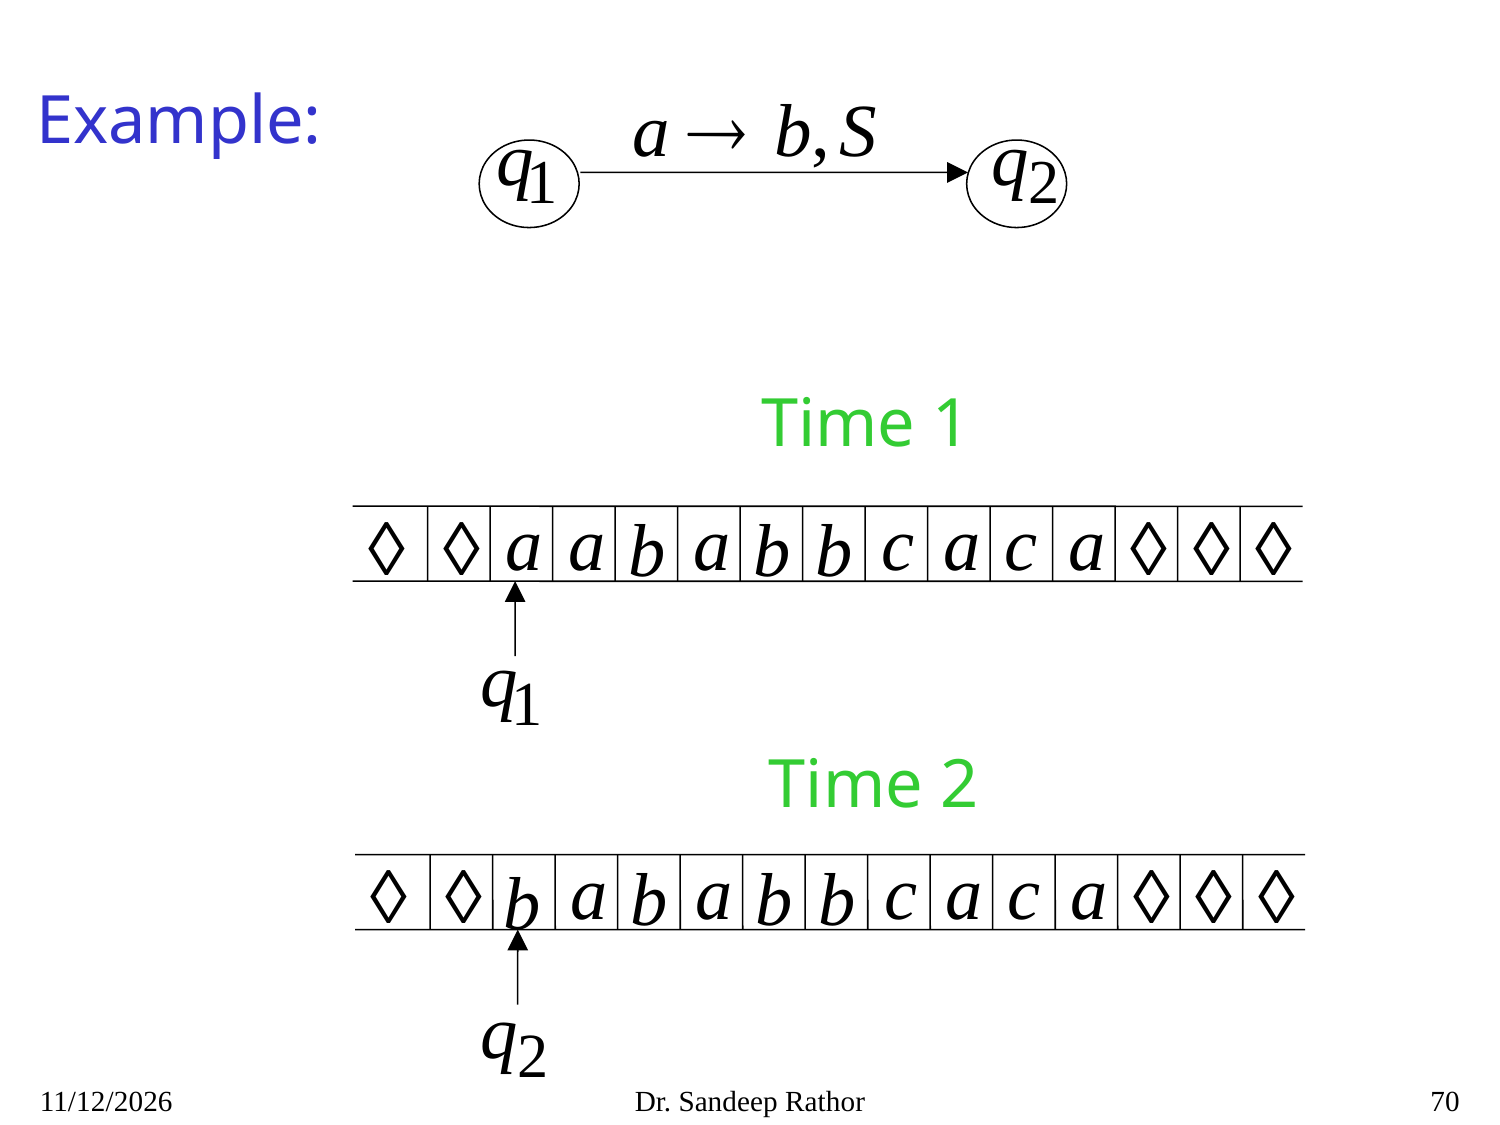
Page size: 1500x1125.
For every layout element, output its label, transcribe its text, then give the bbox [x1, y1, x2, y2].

text_box [504, 581, 526, 643]
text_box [1067, 879, 1112, 926]
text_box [817, 866, 860, 932]
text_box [1192, 866, 1235, 928]
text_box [567, 879, 612, 926]
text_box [1065, 530, 1109, 578]
text_box [966, 148, 1059, 228]
text_box Time 2 [754, 733, 994, 829]
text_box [1255, 866, 1297, 928]
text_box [1130, 866, 1172, 928]
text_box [440, 518, 482, 580]
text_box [1190, 518, 1232, 580]
text_box Example: [21, 69, 337, 165]
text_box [1002, 530, 1042, 578]
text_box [815, 518, 857, 584]
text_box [755, 866, 797, 932]
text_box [752, 518, 794, 584]
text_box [940, 530, 984, 578]
text_box [479, 146, 580, 228]
text_box [1061, 163, 1067, 205]
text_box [502, 530, 546, 578]
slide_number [24, 1074, 338, 1125]
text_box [477, 995, 551, 1082]
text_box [629, 97, 887, 175]
text_box [507, 936, 529, 995]
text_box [627, 518, 669, 584]
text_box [879, 530, 919, 578]
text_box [630, 866, 672, 932]
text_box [882, 879, 922, 926]
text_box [502, 871, 544, 936]
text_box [942, 879, 987, 926]
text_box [365, 518, 407, 580]
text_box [565, 530, 609, 578]
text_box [1252, 518, 1294, 580]
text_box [477, 643, 540, 730]
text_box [1127, 518, 1169, 580]
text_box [367, 866, 410, 928]
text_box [987, 122, 1061, 208]
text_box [492, 122, 556, 208]
text_box [887, 162, 968, 183]
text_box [442, 866, 485, 928]
text_box Time 1 [746, 372, 986, 468]
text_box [690, 530, 734, 578]
footer Dr. Sandeep Rathor [512, 1074, 988, 1125]
slide_number 70 [1162, 1074, 1475, 1125]
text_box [1005, 879, 1045, 926]
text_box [692, 879, 737, 926]
